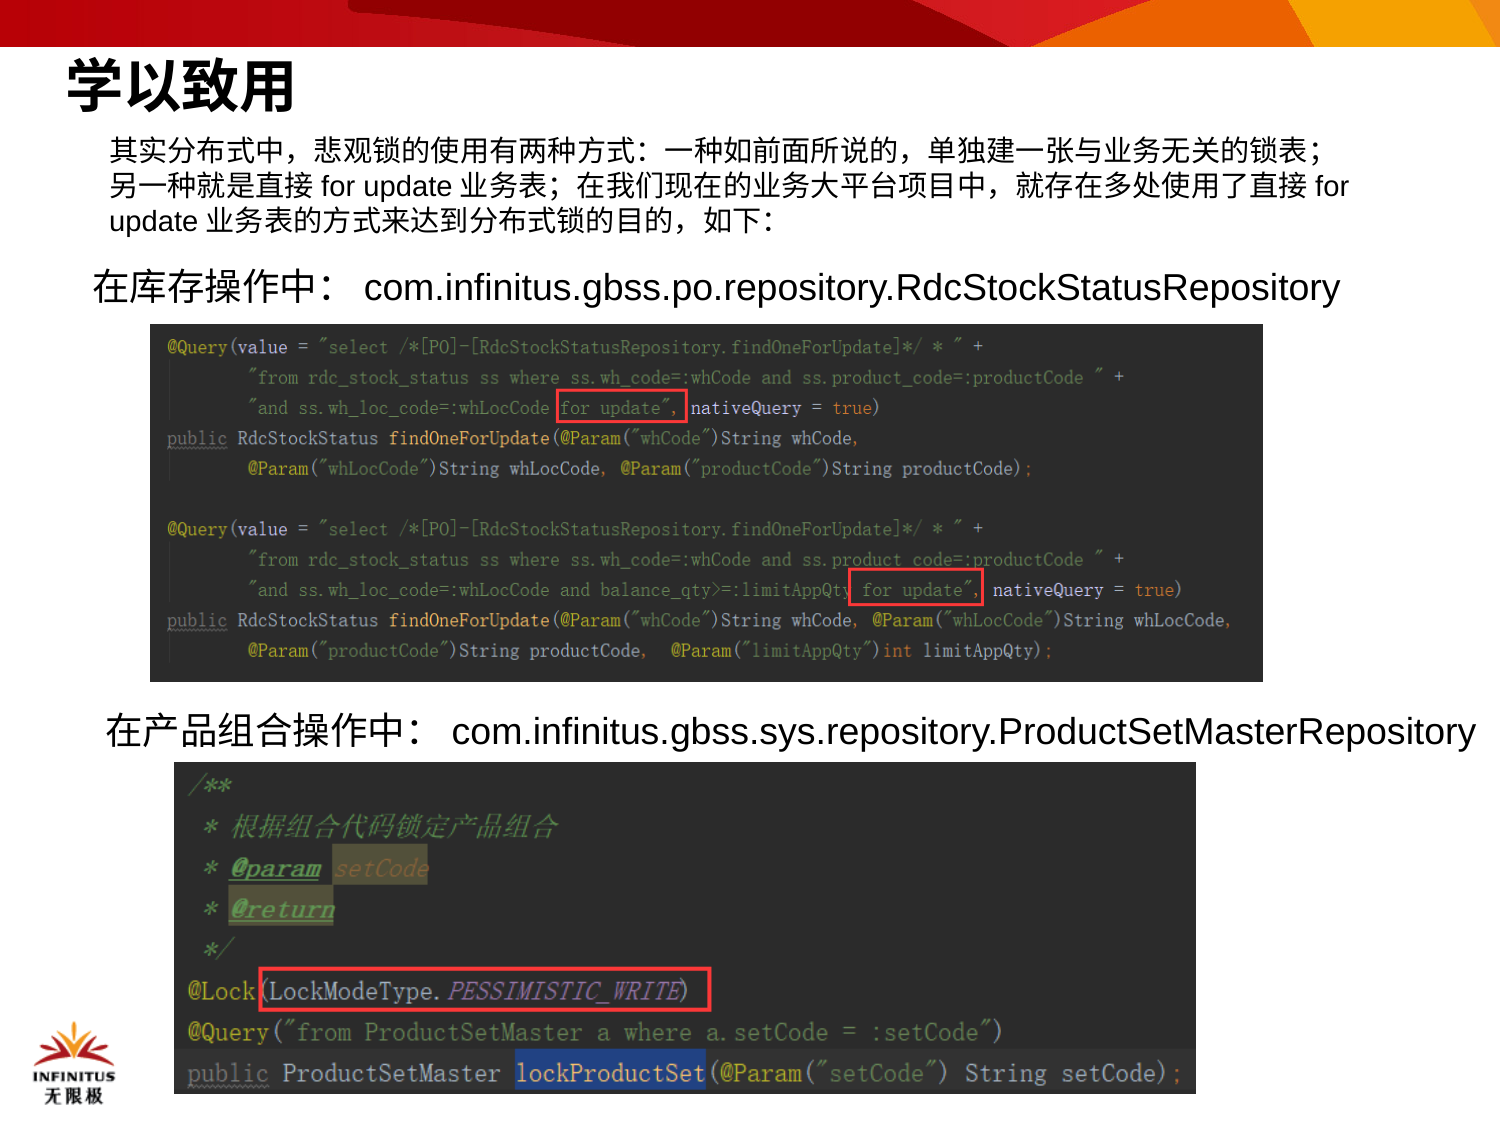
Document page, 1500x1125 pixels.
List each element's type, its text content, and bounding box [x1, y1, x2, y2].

picture [174, 762, 1196, 1094]
text_box 其实分布式中，悲观锁的使用有两种方式：一种如前面所说的，单独建一张与业务无关的锁表；另一种就是直接for update业务表；在我们现在的业务大平台项目中，就存在多处使用了直接for update业务表的方式来达到分布式锁的目的，如下： [94, 124, 1375, 245]
text_box 在库存操作中：com.infinitus.gbss.po.repository.RdcStockStatusRepository [77, 255, 1356, 361]
picture [149, 324, 1263, 682]
title 学以致用 [50, 37, 1363, 130]
picture [0, 0, 1500, 50]
text_box 在产品组合操作中：com.infinitus.gbss.sys.repository.ProductSetMasterRepository [90, 699, 1492, 760]
picture [0, 1007, 131, 1125]
